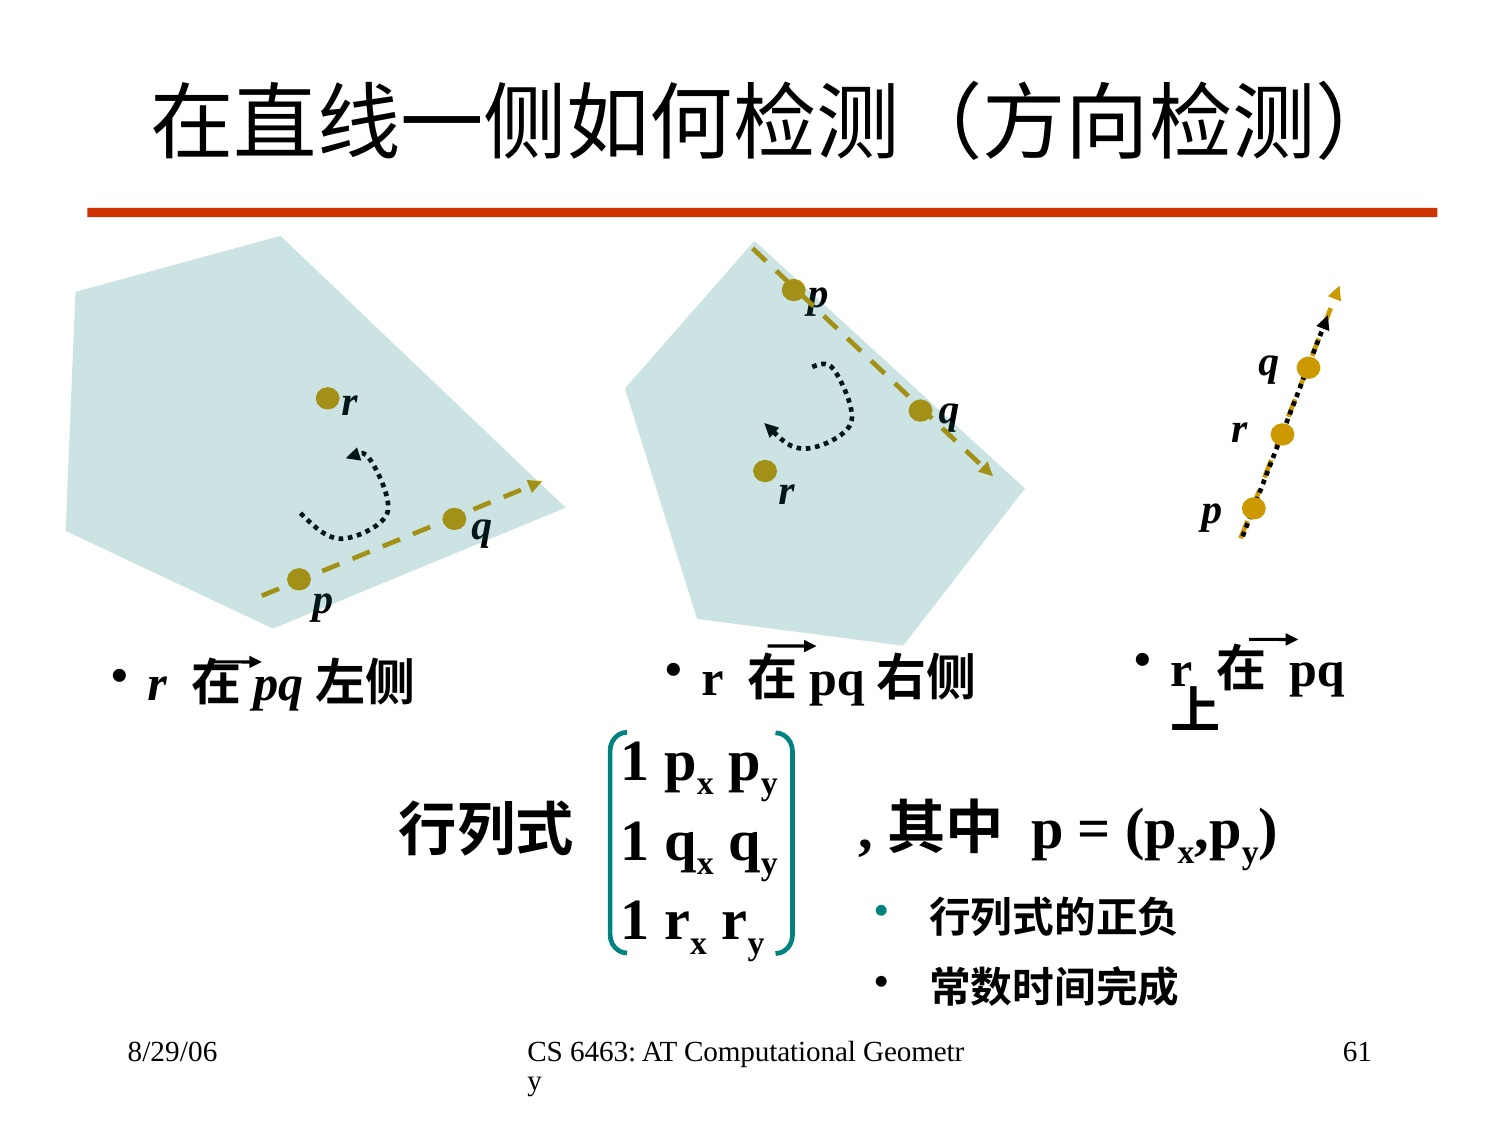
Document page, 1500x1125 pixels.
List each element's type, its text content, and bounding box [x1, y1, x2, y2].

text_box q [938, 382, 974, 433]
text_box [624, 240, 1025, 646]
text_box [212, 655, 262, 669]
text_box 行列式 [384, 784, 596, 870]
text_box q [1258, 333, 1294, 384]
text_box [65, 235, 566, 629]
text_box p [312, 598, 348, 622]
text_box 1 px py 1 qx qy 1 rx ry [605, 714, 840, 969]
text_box [1329, 285, 1341, 300]
text_box r 在pq右侧 [651, 644, 1025, 714]
text_box [767, 639, 817, 653]
slide_number 61 [1074, 1024, 1388, 1101]
text_box r 在pq左侧 [97, 650, 596, 719]
text_box p [807, 265, 843, 316]
text_box r [1231, 400, 1266, 451]
text_box [610, 732, 628, 954]
text_box [1272, 425, 1293, 444]
text_box [1311, 315, 1330, 359]
text_box ,其中 p = (px,py) [844, 783, 1336, 878]
text_box [1298, 358, 1319, 377]
text_box r 在 pq上 [1120, 645, 1414, 745]
title 在直线一侧如何检测（方向检测） [112, 24, 1438, 213]
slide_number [112, 1024, 426, 1101]
text_box 行列式的正负 常数时间完成 [859, 882, 1249, 1019]
text_box [775, 732, 793, 954]
text_box p [1201, 482, 1237, 533]
text_box [1249, 633, 1299, 646]
text_box q [471, 533, 507, 548]
footer CS 6463: AT Computational Geometry [512, 1024, 988, 1101]
text_box [1244, 499, 1264, 518]
